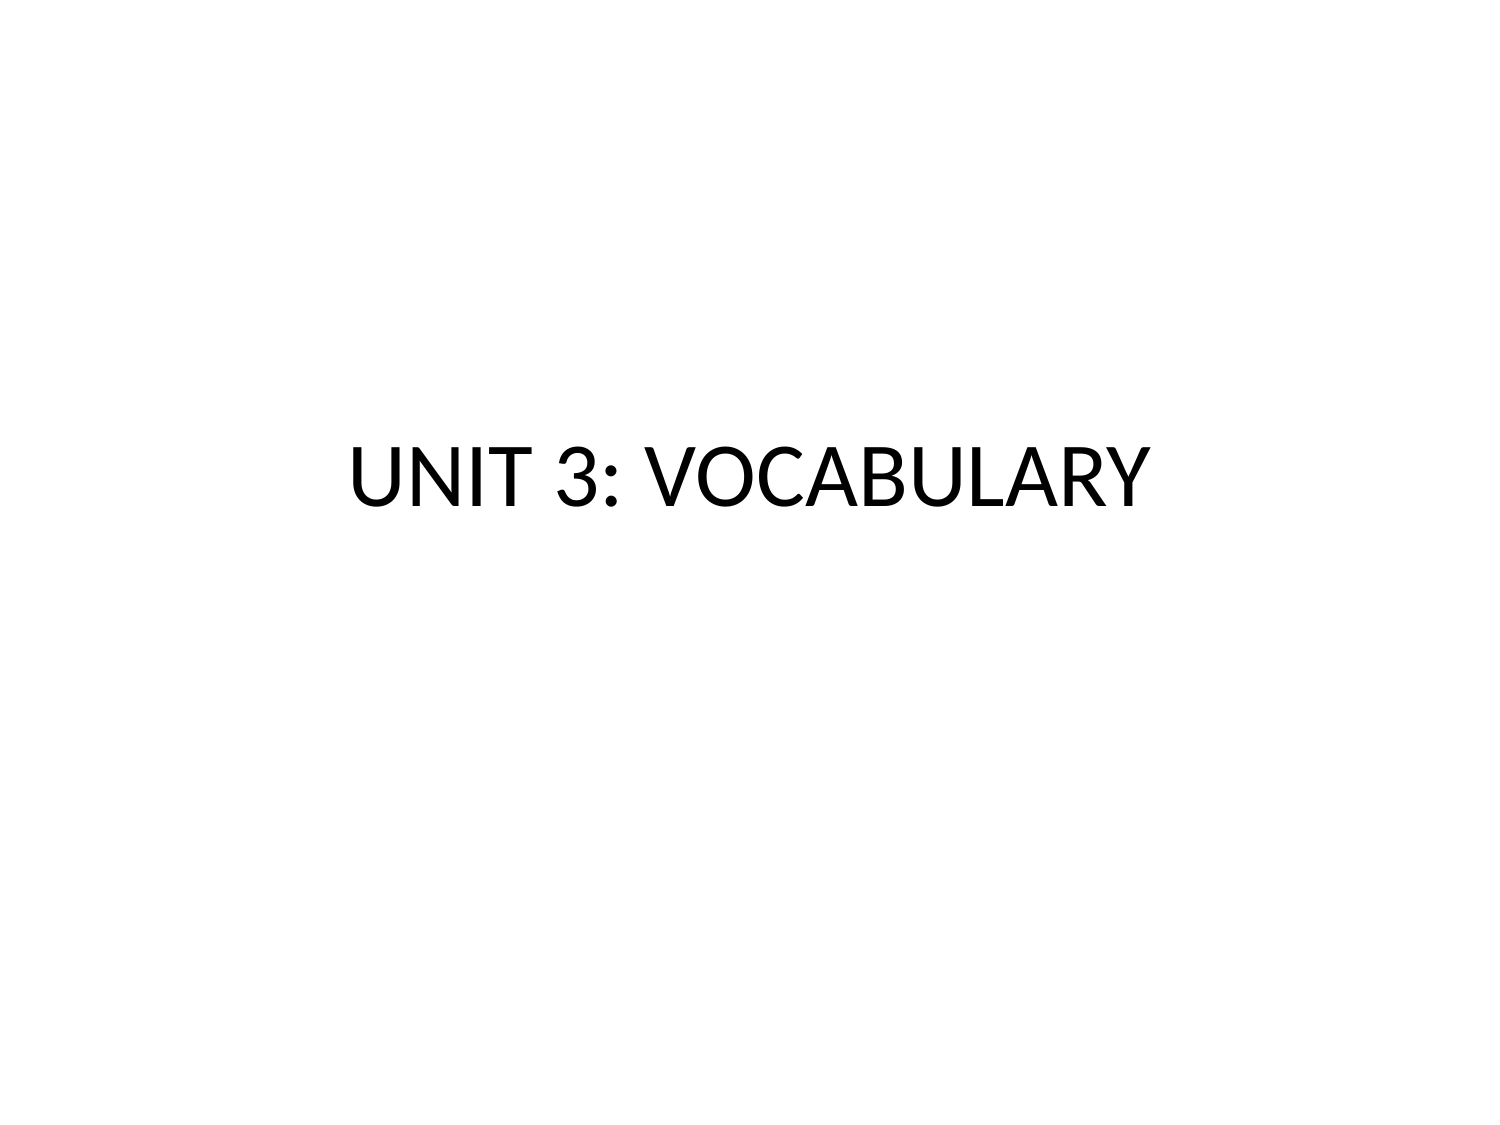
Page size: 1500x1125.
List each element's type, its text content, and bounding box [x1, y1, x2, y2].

title UNIT 3: VOCABULARY [112, 349, 1388, 591]
